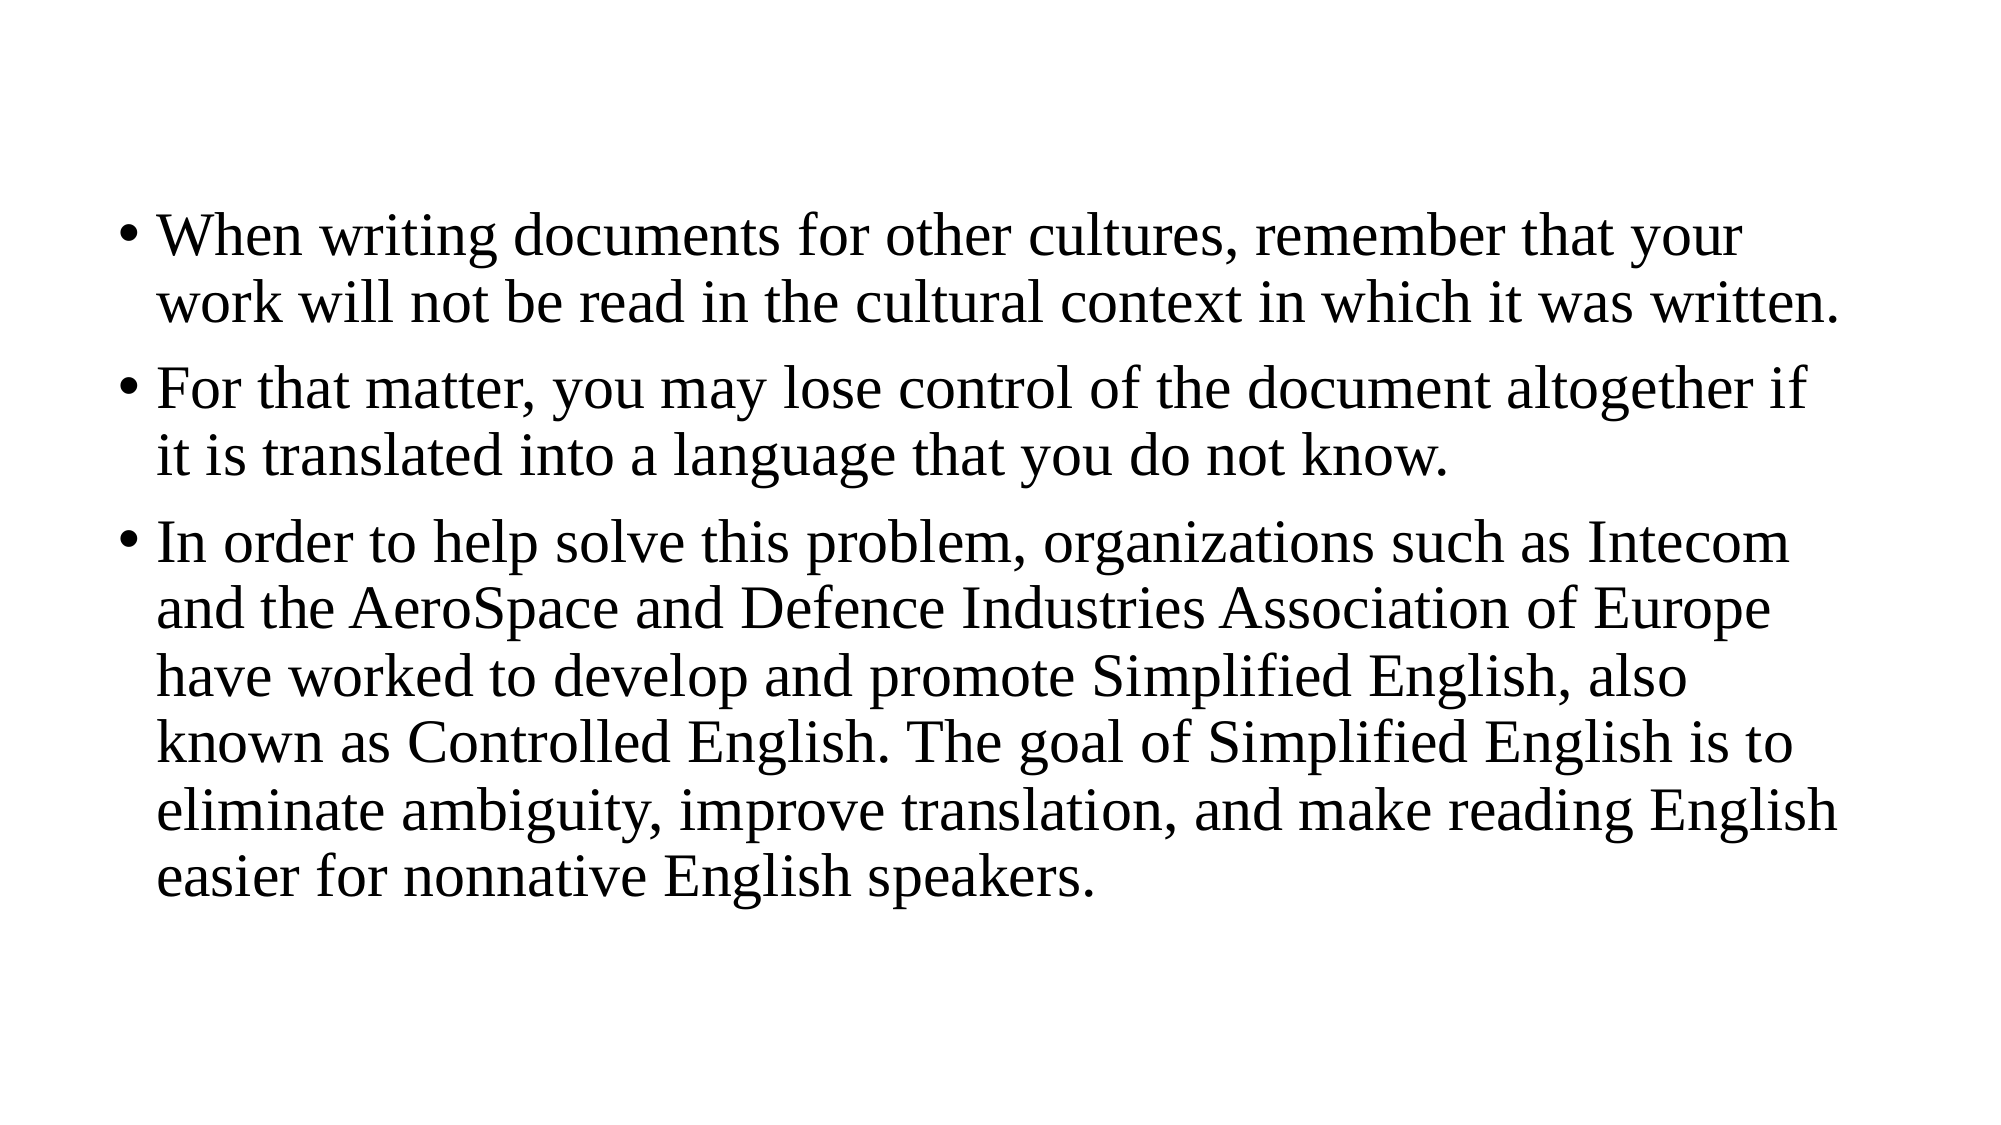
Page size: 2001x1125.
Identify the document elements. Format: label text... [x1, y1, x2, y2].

list When writing documents for other cultures, remember that your work will not be read in the cultural context in which it was written. For that matter, you may lose control of the document altogether if it is translated into a language that you do not know. In order to help solve this problem, organizations such as Intecom and the AeroSpace and Defence Industries Association of Europe have worked to develop and promote Simplified English, also known as Controlled English. The goal of Simplified English is to eliminate ambiguity, improve translation, and make reading English easier for nonnative English speakers. [103, 194, 1863, 1014]
